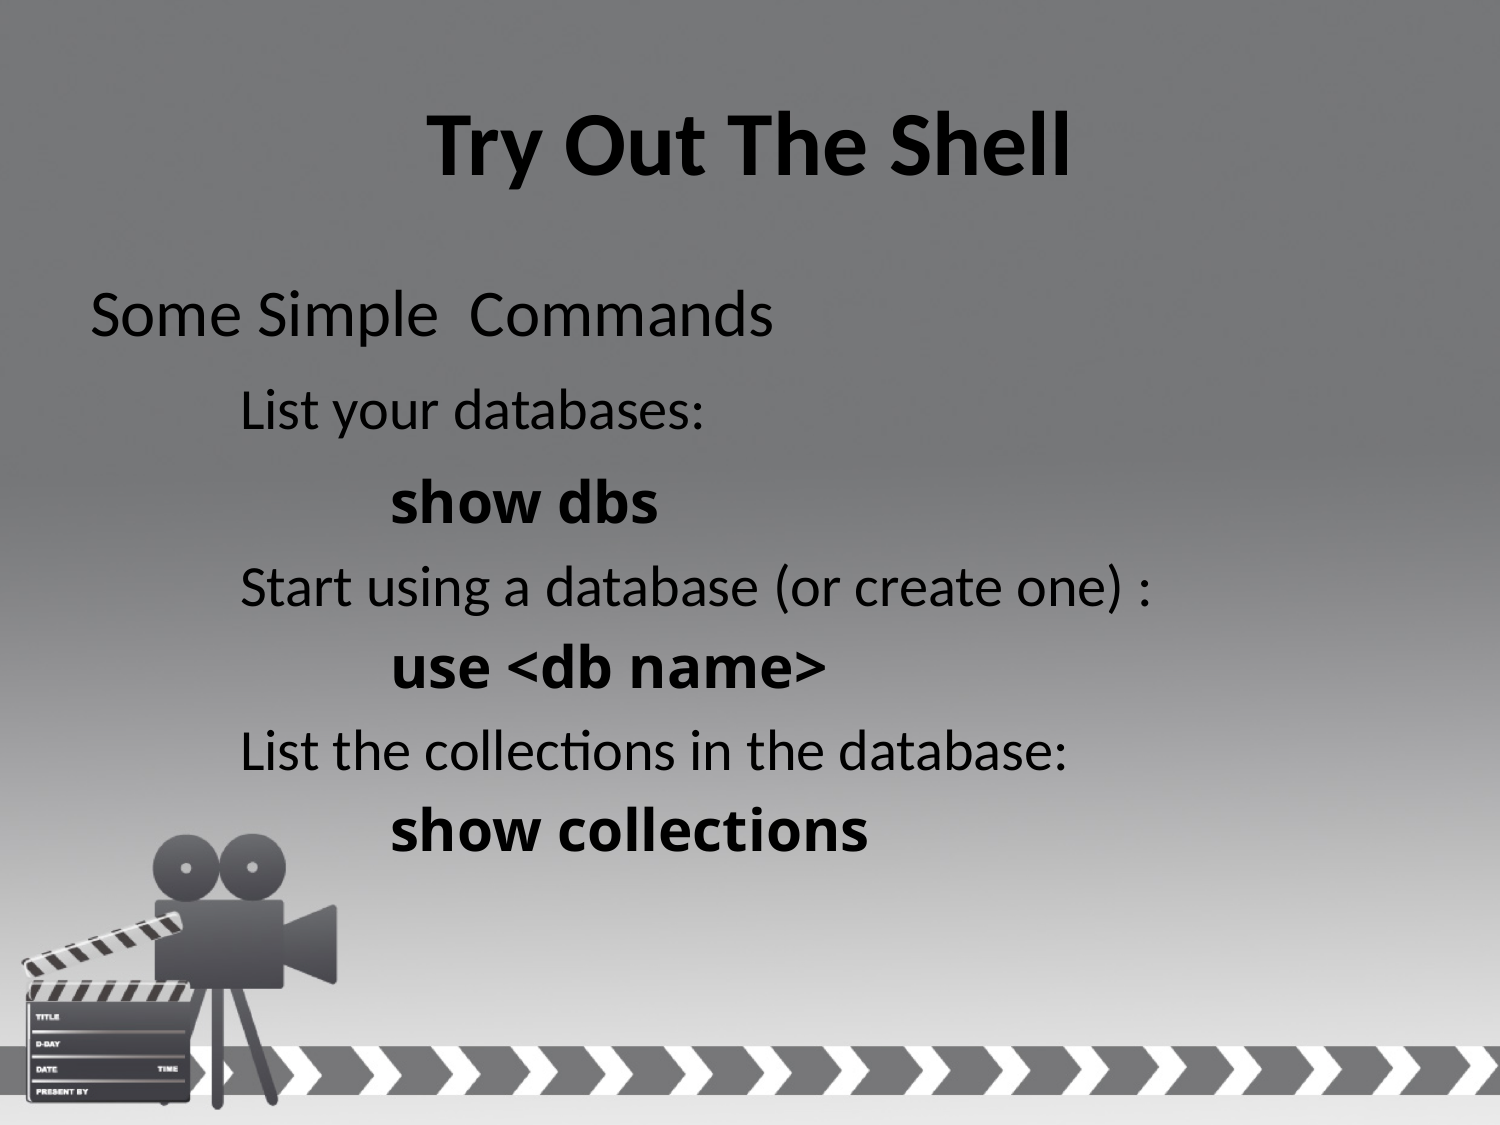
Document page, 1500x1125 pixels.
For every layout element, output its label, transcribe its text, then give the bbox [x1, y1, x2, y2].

title Try Out The Shell [75, 45, 1425, 233]
list Some Simple Commands List your databases: show dbs Start using a database (or create one) : use <db name> List the collections in the database: show collections [75, 262, 1425, 1005]
picture [0, 0, 1500, 1125]
